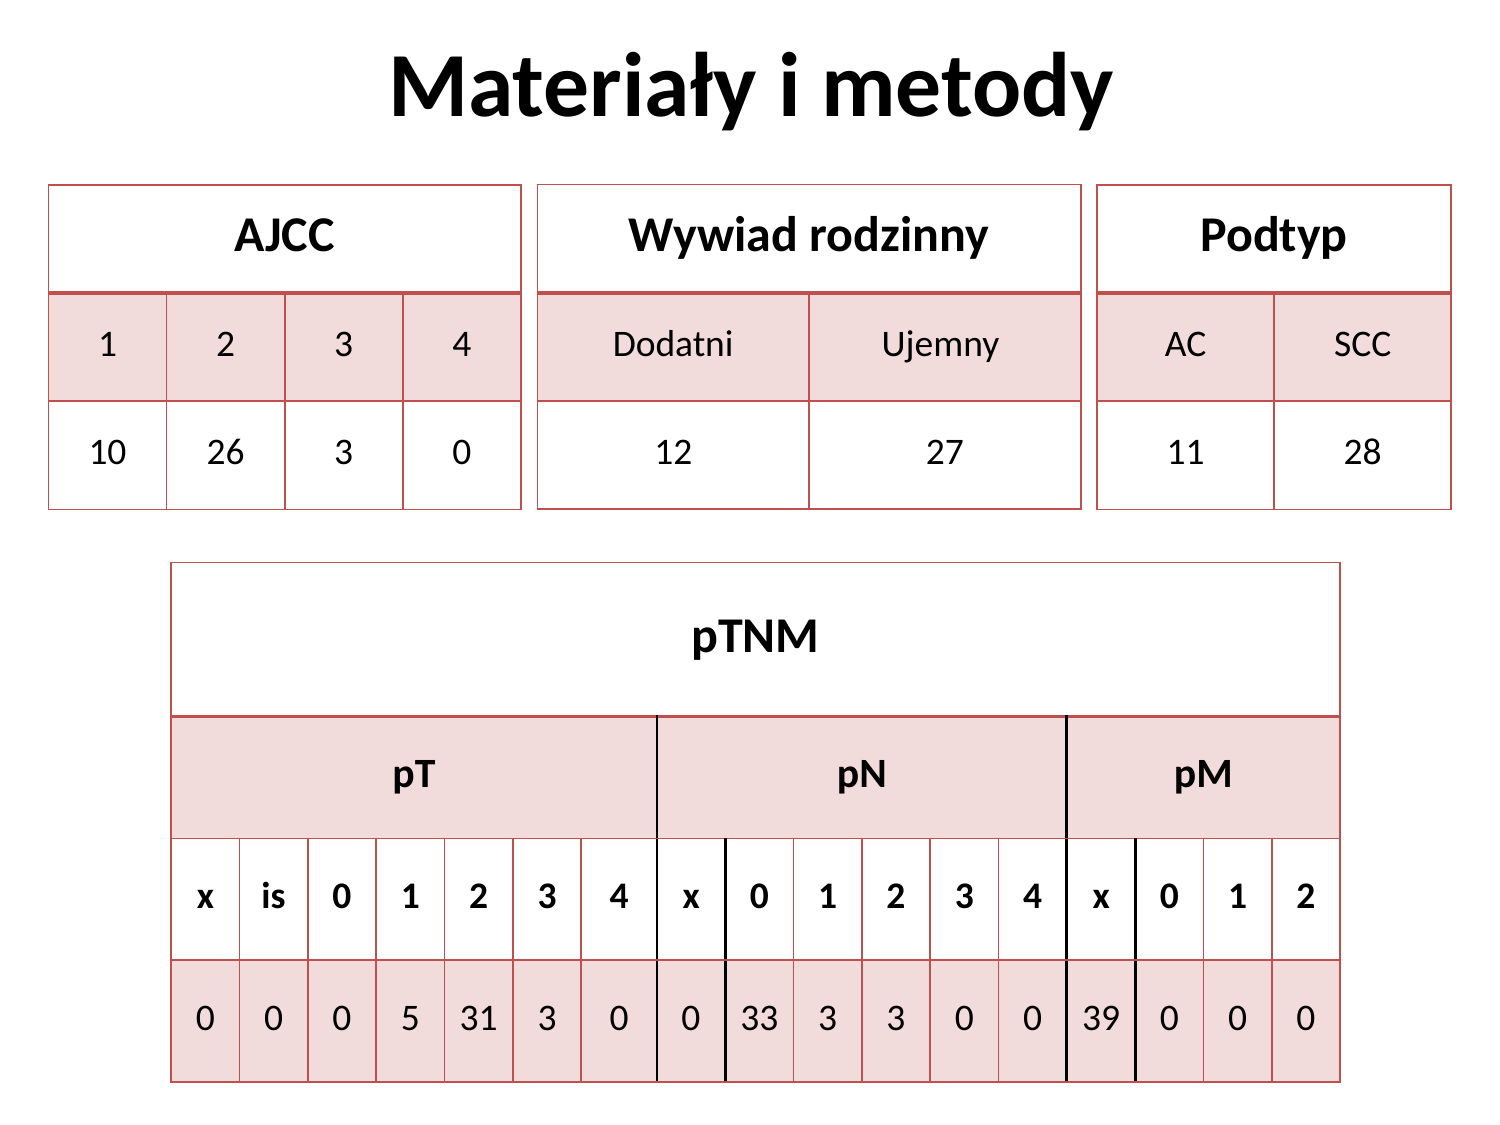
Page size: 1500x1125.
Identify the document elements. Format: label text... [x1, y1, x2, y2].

table_cell x [172, 839, 239, 959]
table_cell pN [658, 718, 1065, 838]
table_cell 5 [377, 961, 444, 1081]
table_cell 0 [309, 839, 375, 959]
table_cell x [658, 839, 724, 959]
table_cell 3 [794, 961, 861, 1081]
table_cell 33 [727, 961, 793, 1081]
table_cell Dodatni [538, 295, 808, 400]
table_cell pT [172, 718, 656, 838]
table_cell 2 [167, 295, 284, 400]
table_cell 10 [49, 402, 166, 509]
table_cell 31 [445, 961, 512, 1081]
table_cell 0 [658, 961, 724, 1081]
table_header Podtyp [1098, 186, 1450, 291]
table_header pTNM [172, 563, 1339, 715]
table_cell 1 [794, 839, 861, 959]
table_header AJCC [49, 186, 520, 291]
table_cell 27 [810, 402, 1080, 508]
table_cell 4 [404, 295, 520, 400]
title Materiały i metody [76, 0, 1427, 188]
table_cell 3 [931, 839, 998, 959]
table_cell 26 [167, 402, 284, 509]
table_cell 0 [727, 839, 793, 959]
table_cell SCC [1275, 295, 1450, 400]
table_cell 0 [931, 961, 998, 1081]
table_cell 2 [445, 839, 512, 959]
table_cell 3 [514, 961, 580, 1081]
table_cell AC [1098, 295, 1273, 400]
table_cell 3 [863, 961, 929, 1081]
table_cell 0 [1137, 839, 1203, 959]
table_cell 39 [1068, 961, 1134, 1081]
table_cell pM [1068, 718, 1339, 838]
table_cell 0 [172, 961, 239, 1081]
table_cell 1 [377, 839, 444, 959]
table_cell 4 [582, 839, 656, 959]
table_cell 3 [286, 402, 402, 509]
table_cell Ujemny [810, 295, 1080, 400]
table_header Wywiad rodzinny [538, 188, 1080, 291]
table_cell 3 [286, 295, 402, 400]
table_cell 4 [999, 839, 1065, 959]
table_cell 3 [514, 839, 580, 959]
table_cell x [1068, 839, 1134, 959]
table_cell 0 [309, 961, 375, 1081]
table_cell 0 [1204, 961, 1271, 1081]
table_cell 11 [1098, 402, 1273, 509]
table_cell 1 [49, 295, 166, 400]
table_cell 0 [1137, 961, 1203, 1081]
table_cell 12 [538, 402, 808, 508]
table_cell 2 [863, 839, 929, 959]
table_cell 0 [404, 402, 520, 509]
table_cell 1 [1204, 839, 1271, 959]
table_cell 0 [999, 961, 1065, 1081]
table_cell 28 [1275, 402, 1450, 509]
table_cell is [240, 839, 307, 959]
table_cell 2 [1273, 839, 1339, 959]
table_cell 0 [1273, 961, 1339, 1081]
table_cell 0 [240, 961, 307, 1081]
table_cell 0 [582, 961, 656, 1081]
